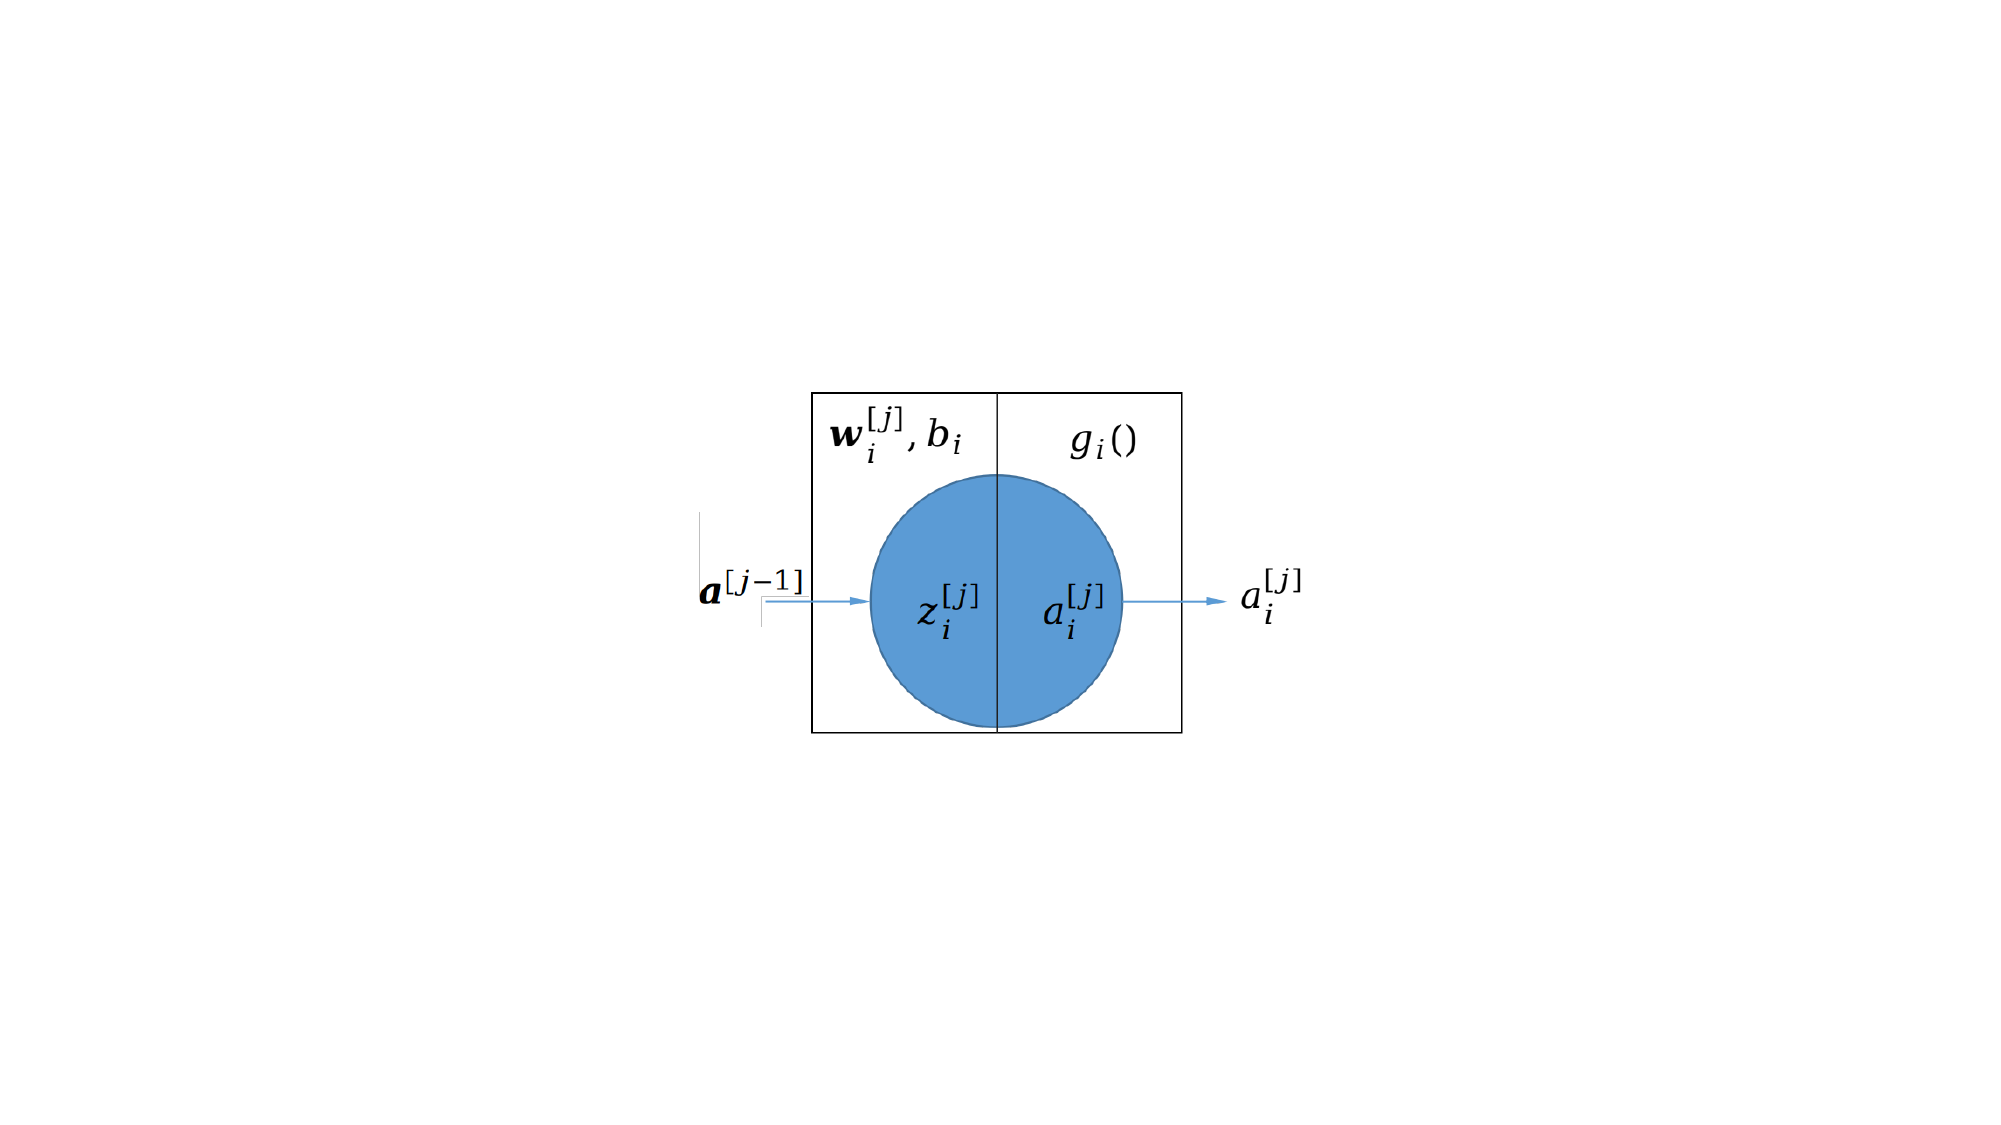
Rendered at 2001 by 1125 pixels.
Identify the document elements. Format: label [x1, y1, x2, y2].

picture [679, 391, 1321, 734]
